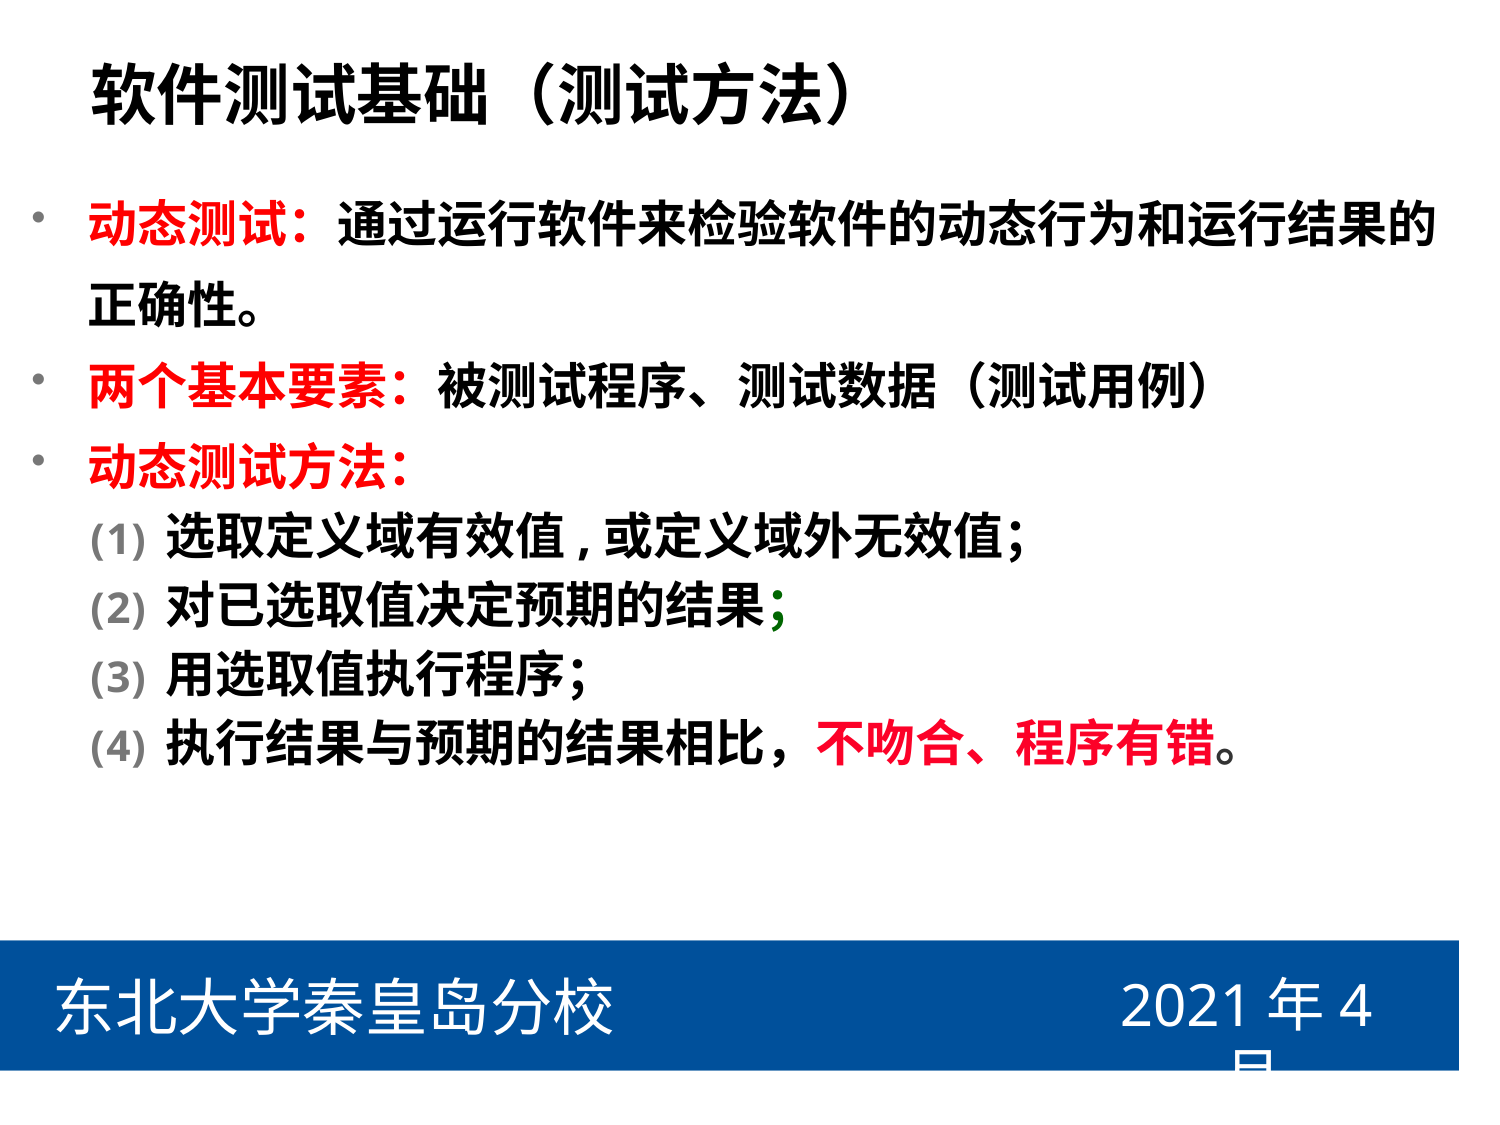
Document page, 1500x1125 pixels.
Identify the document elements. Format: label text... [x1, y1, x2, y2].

title 软件测试基础（测试方法） [74, 44, 1442, 153]
list 动态测试：通过运行软件来检验软件的动态行为和运行结果的正确性。 两个基本要素：被测试程序、测试数据（测试用例） 动态测试方法： 选取定义域有效值,或定义域外无效值； 对已选取值决定预期的结果； 用选取值执行程序； 执行结果与预期的结果相比，不吻合、程序有错。 [16, 163, 1454, 926]
